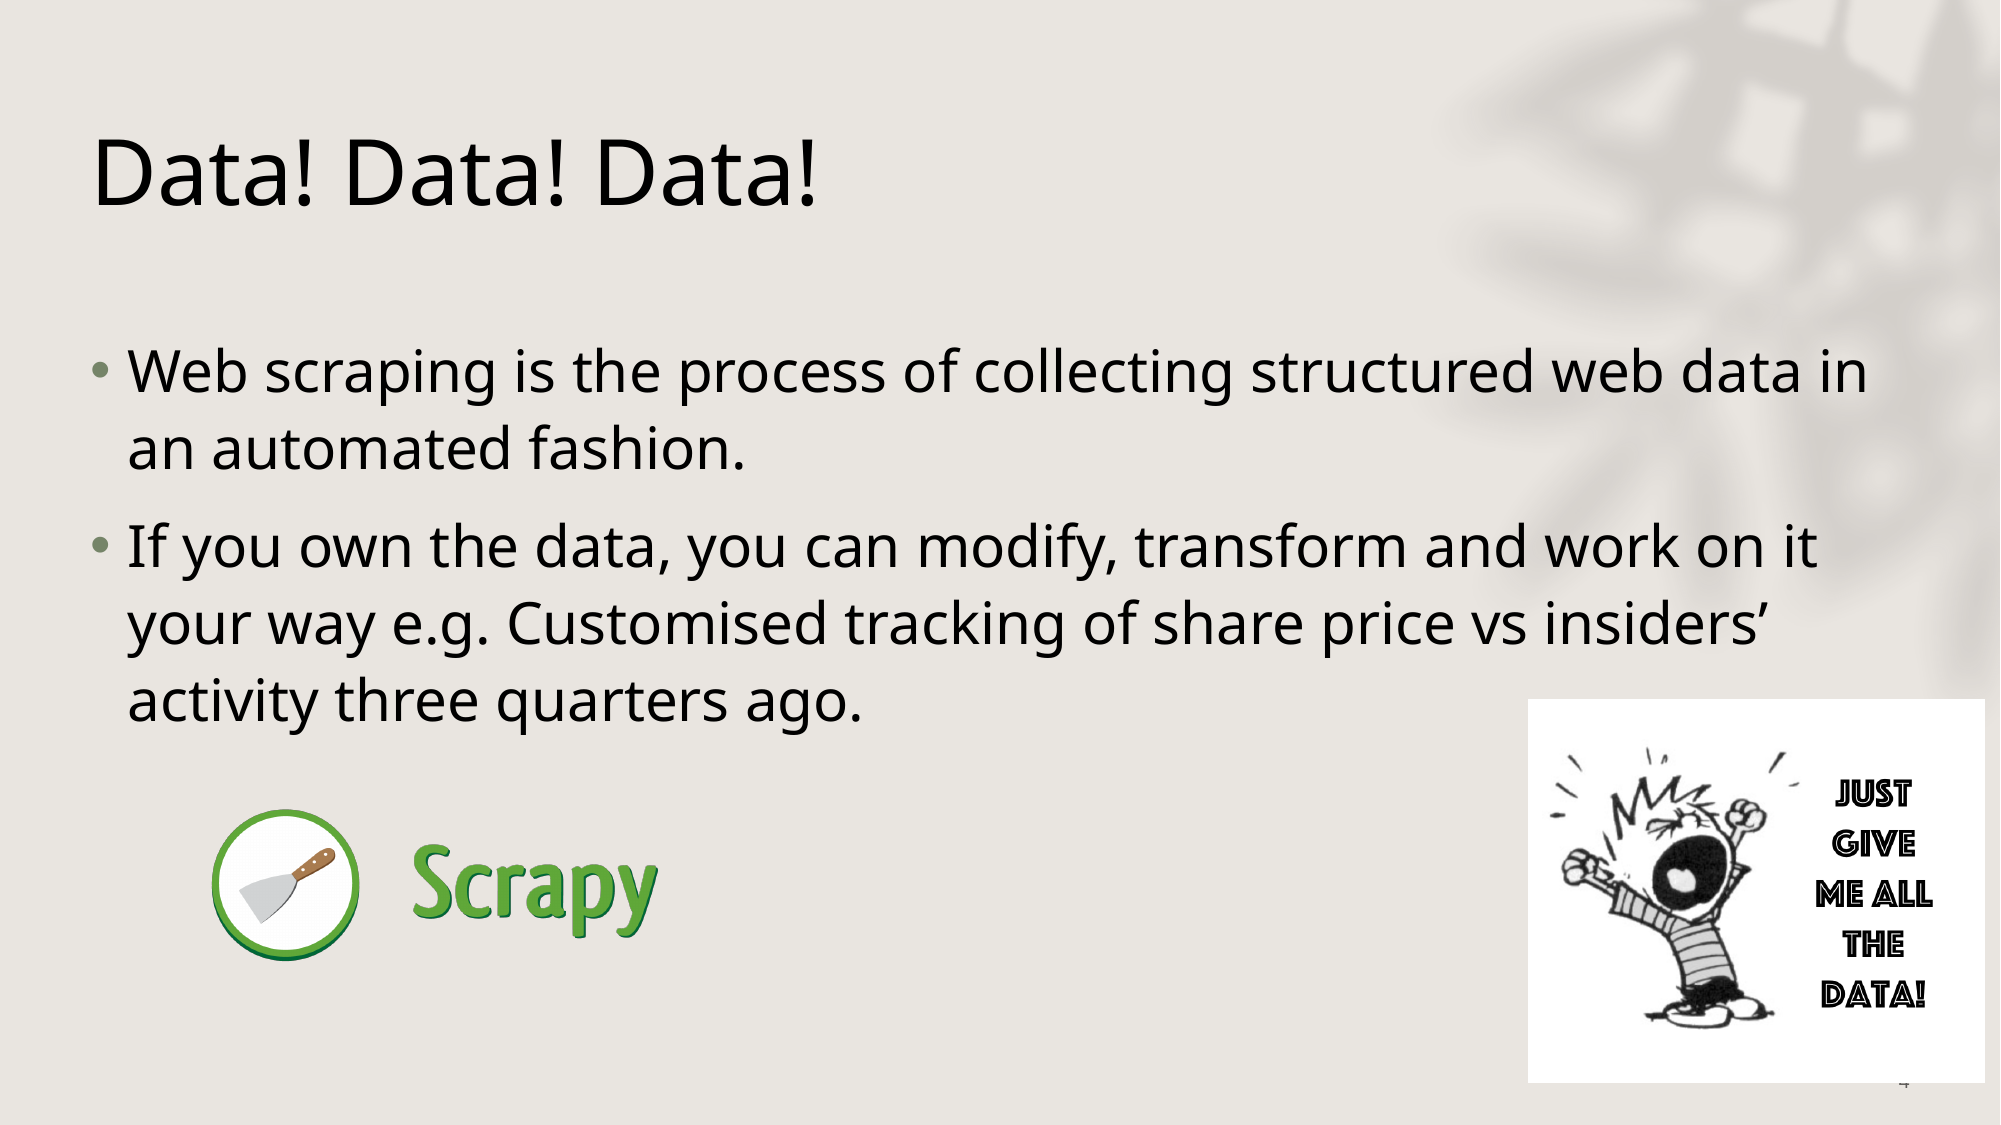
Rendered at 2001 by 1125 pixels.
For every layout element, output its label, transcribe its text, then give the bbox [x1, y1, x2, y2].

picture [1528, 699, 1985, 1083]
picture [162, 755, 707, 1028]
slide_number 4 [1474, 1052, 1925, 1113]
list Web scraping is the process of collecting structured web data in an automated fashion. If you own the data, you can modify, transform and work on it your way e.g. Customised tracking of share price vs insiders’ activity three quarters ago. [75, 319, 1925, 1009]
title Data! Data! Data! [75, 60, 1863, 278]
